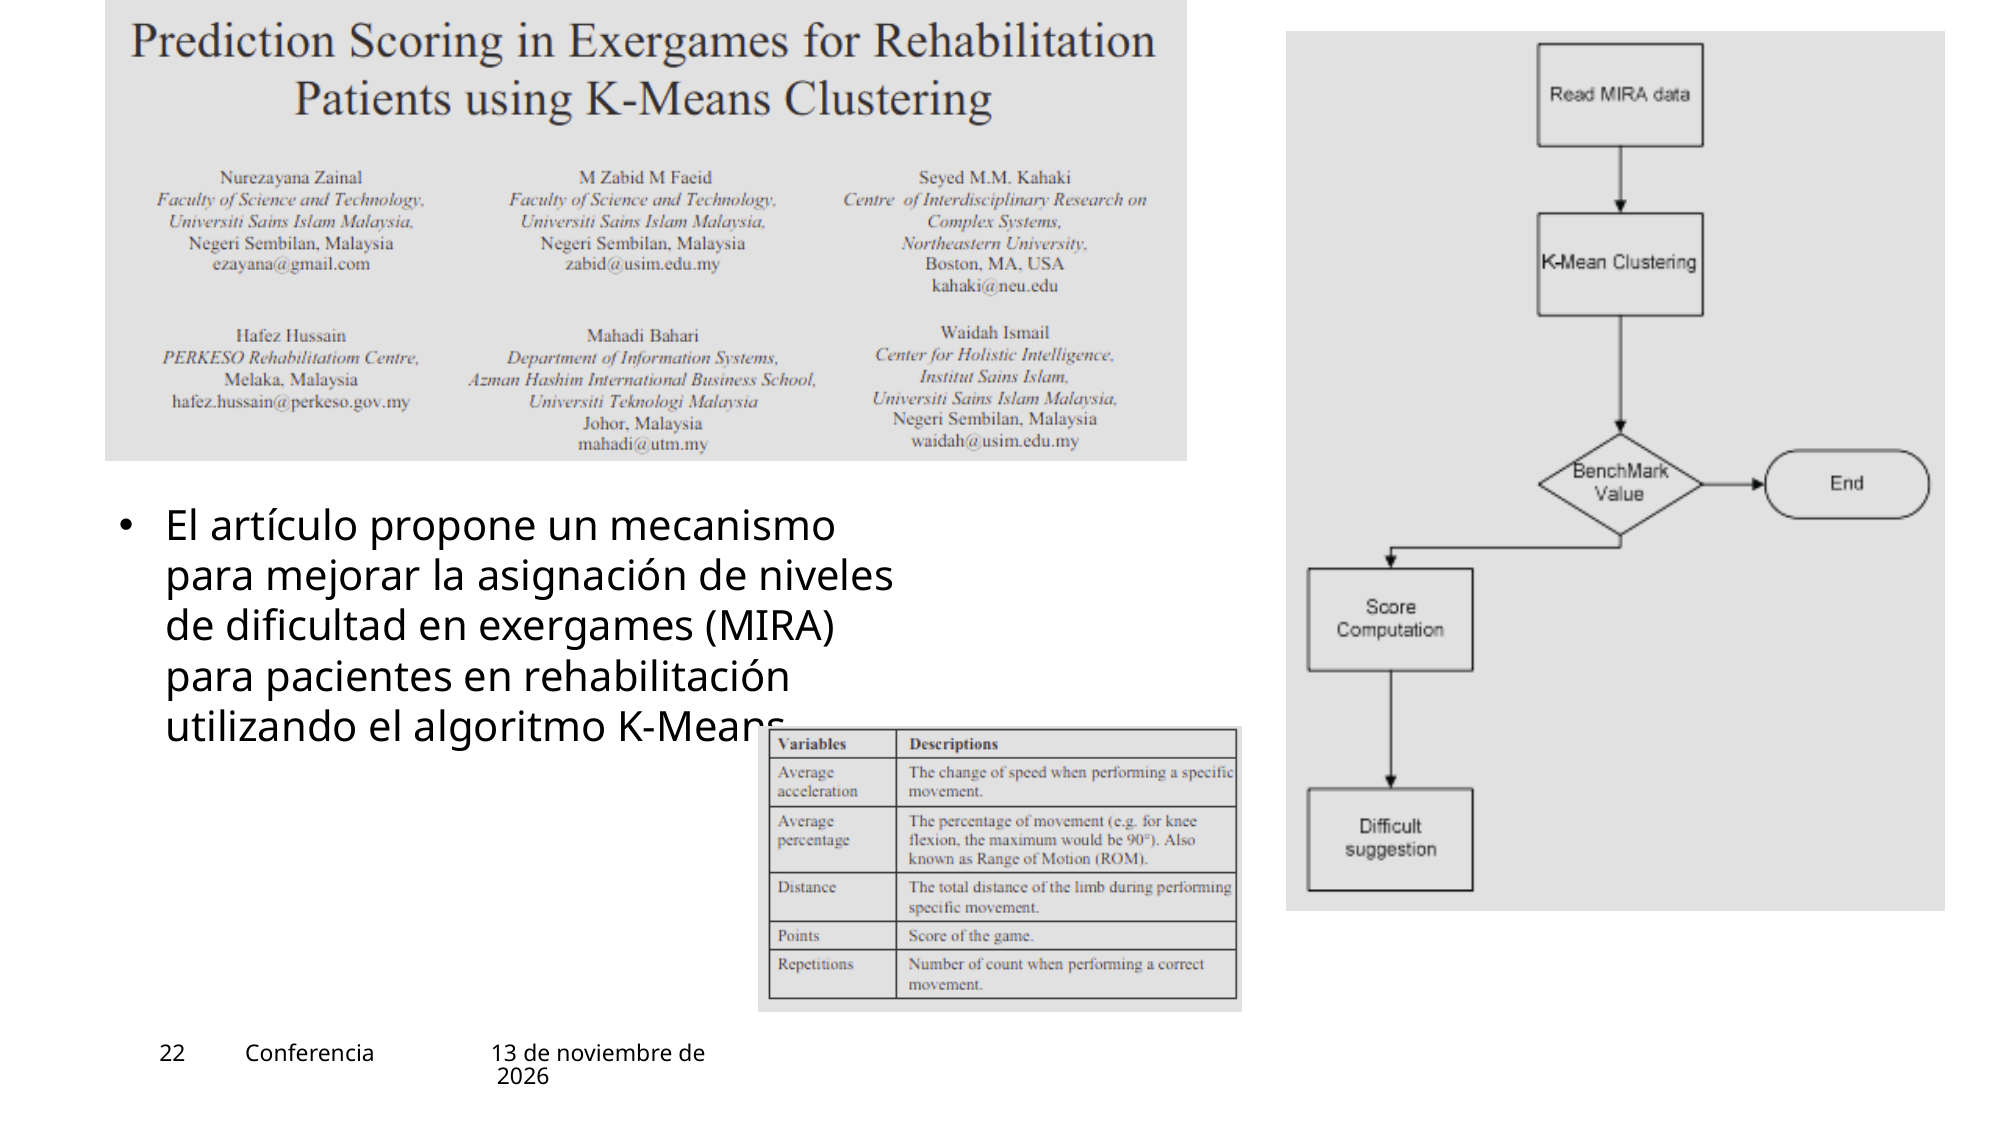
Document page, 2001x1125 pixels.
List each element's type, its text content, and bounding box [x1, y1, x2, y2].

picture [105, 0, 1187, 461]
text_box El artículo propone un mecanismo para mejorar la asignación de niveles de dificultad en exergames (MIRA) para pacientes en rehabilitación utilizando el algoritmo K-Means. [103, 491, 919, 907]
slide_number 22 [159, 1038, 246, 1080]
slide_number 17 de abril de 2024 [491, 1038, 707, 1080]
picture [1286, 31, 1946, 911]
footer Conferencia [246, 1038, 491, 1080]
picture [758, 726, 1242, 1012]
